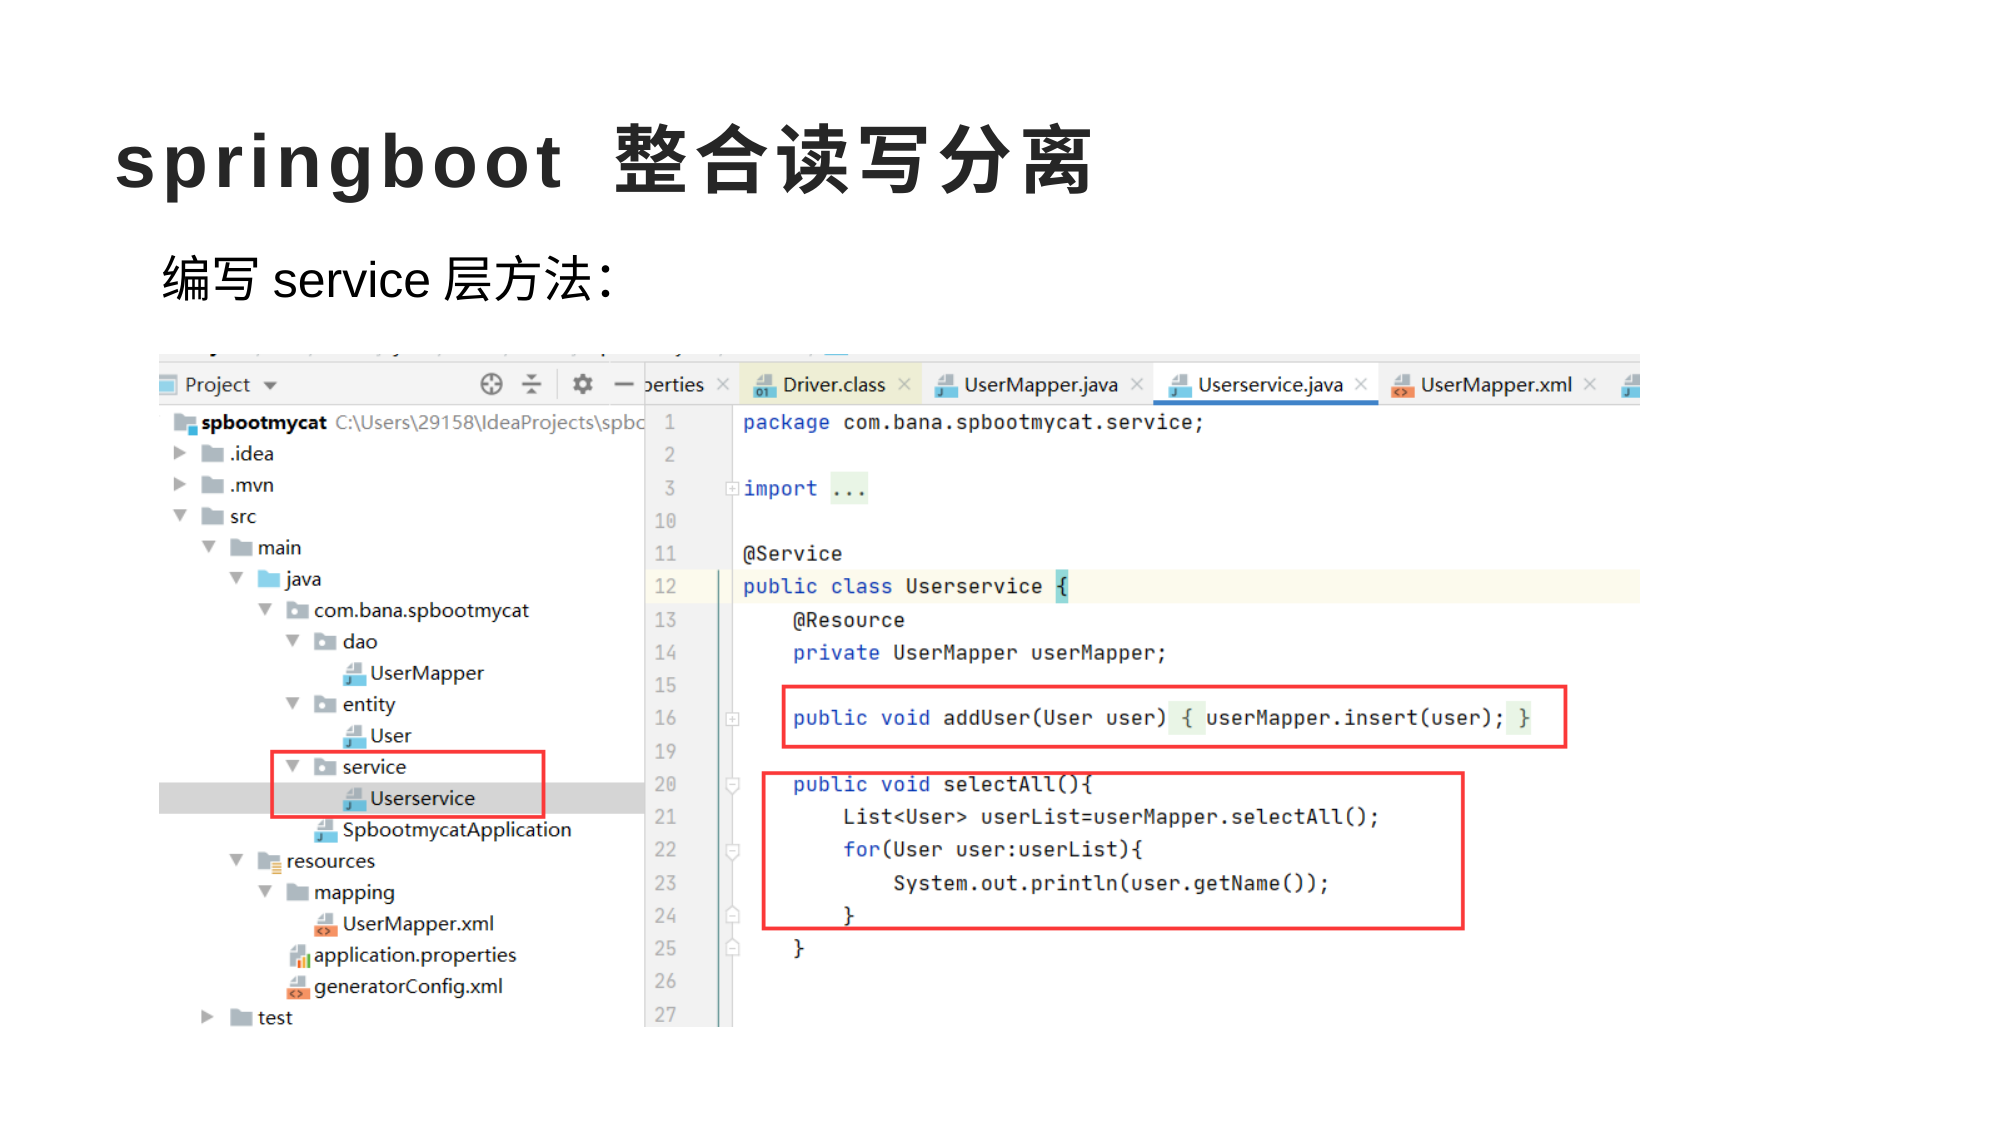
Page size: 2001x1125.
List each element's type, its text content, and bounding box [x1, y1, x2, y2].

title springboot 整合读写分离 [99, 99, 1900, 216]
picture [159, 354, 1640, 1027]
text_box 编写service层方法： [146, 239, 1653, 315]
